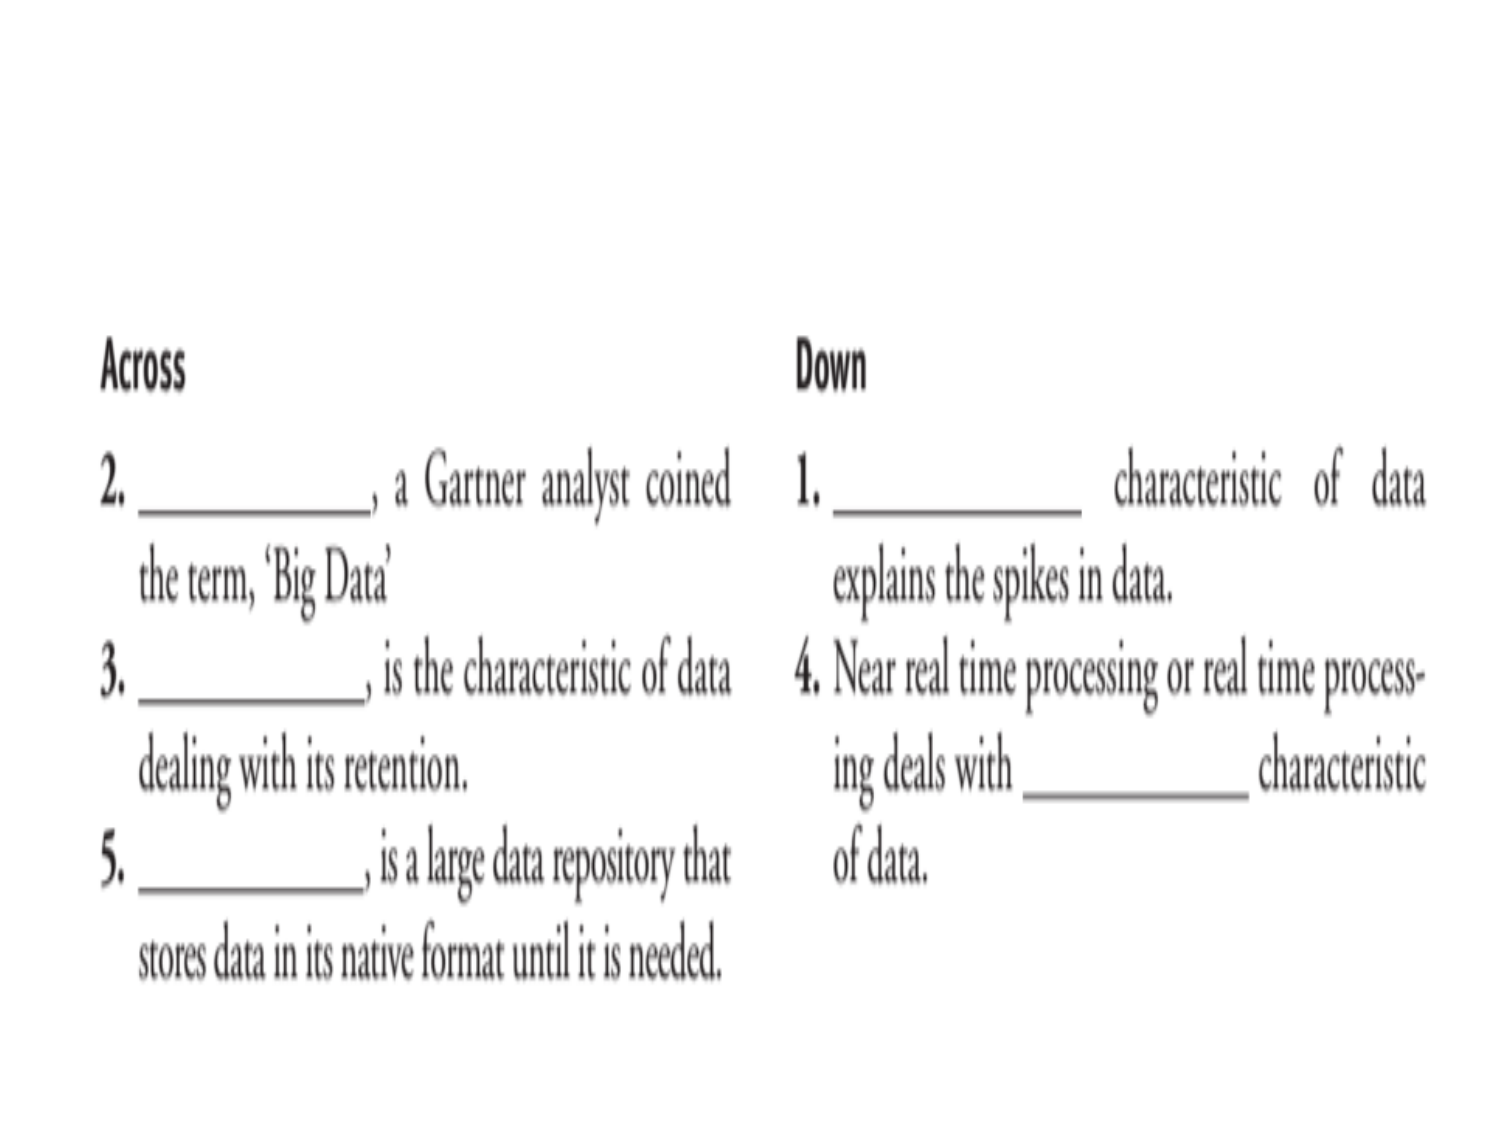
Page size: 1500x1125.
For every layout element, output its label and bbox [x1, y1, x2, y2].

list [62, 249, 1451, 1001]
